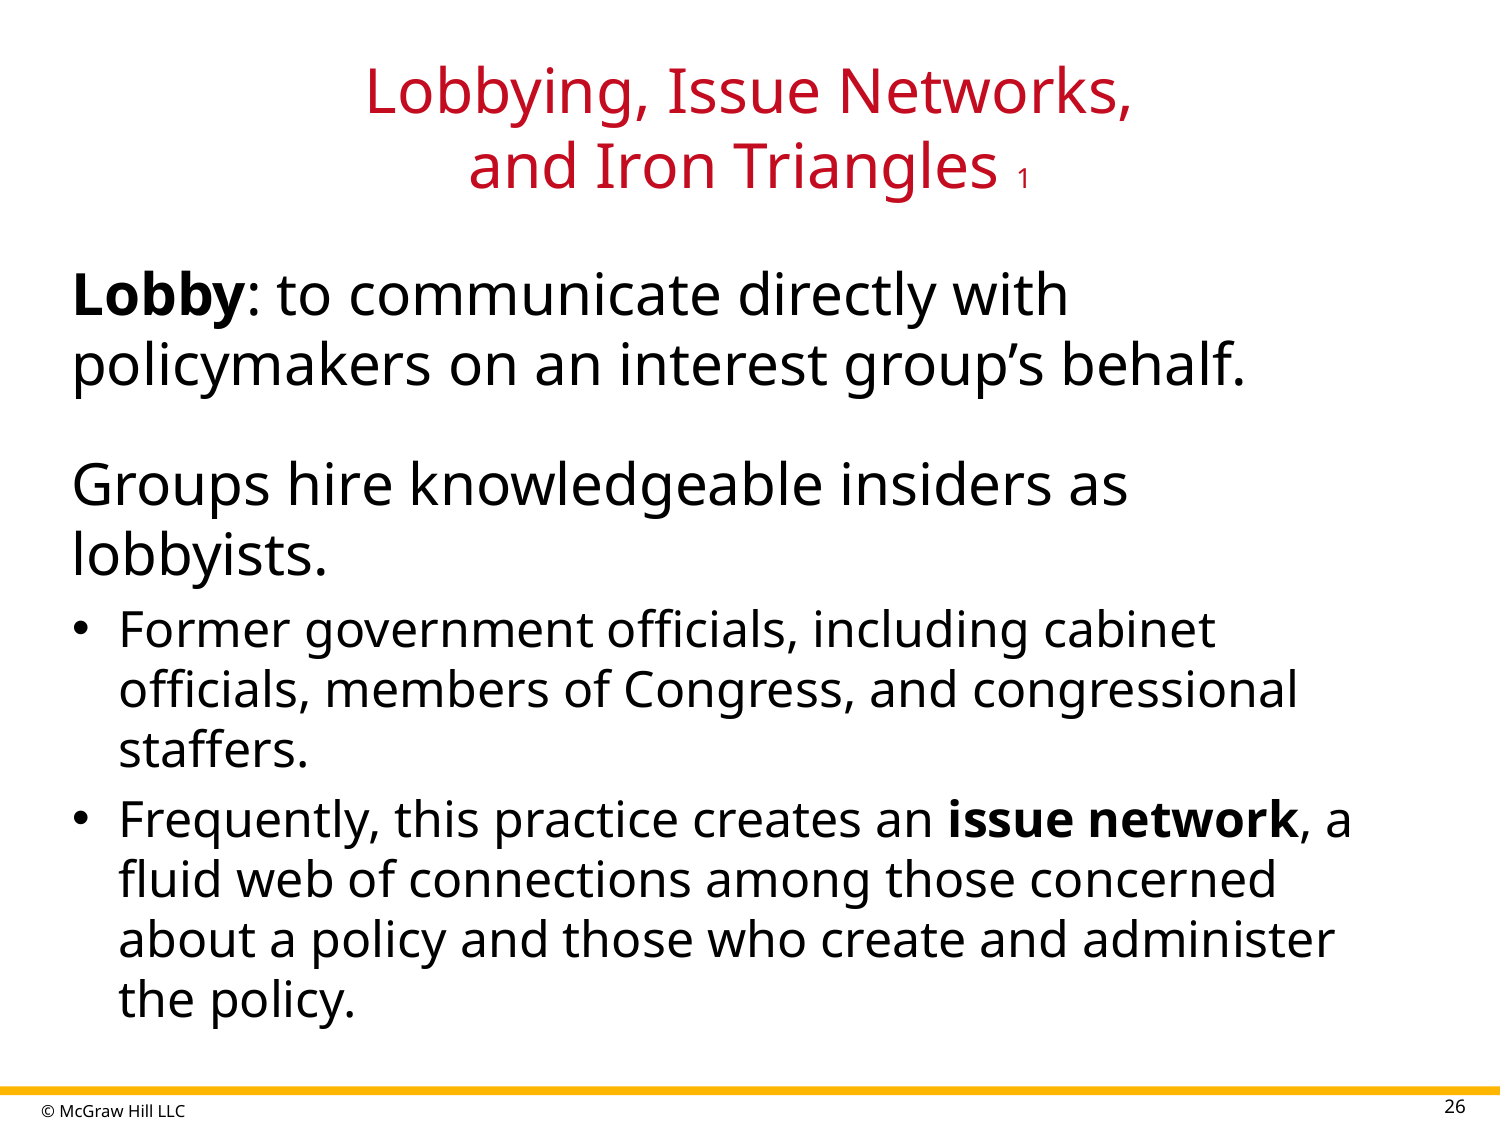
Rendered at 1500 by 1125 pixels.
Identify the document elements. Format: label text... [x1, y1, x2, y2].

title Lobbying, Issue Networks, and Iron Triangles 1 [320, 23, 1180, 230]
slide_number 26 [1415, 1094, 1474, 1122]
list Lobby: to communicate directly with policymakers on an interest group’s behalf. Groups hire knowledgeable insiders as lobbyists. Former government officials, including cabinet officials, members of Congress, and congressional staffers. Frequently, this practice creates an issue network, a fluid web of connections among those concerned about a policy and those who create and administer the policy. [56, 249, 1416, 1038]
